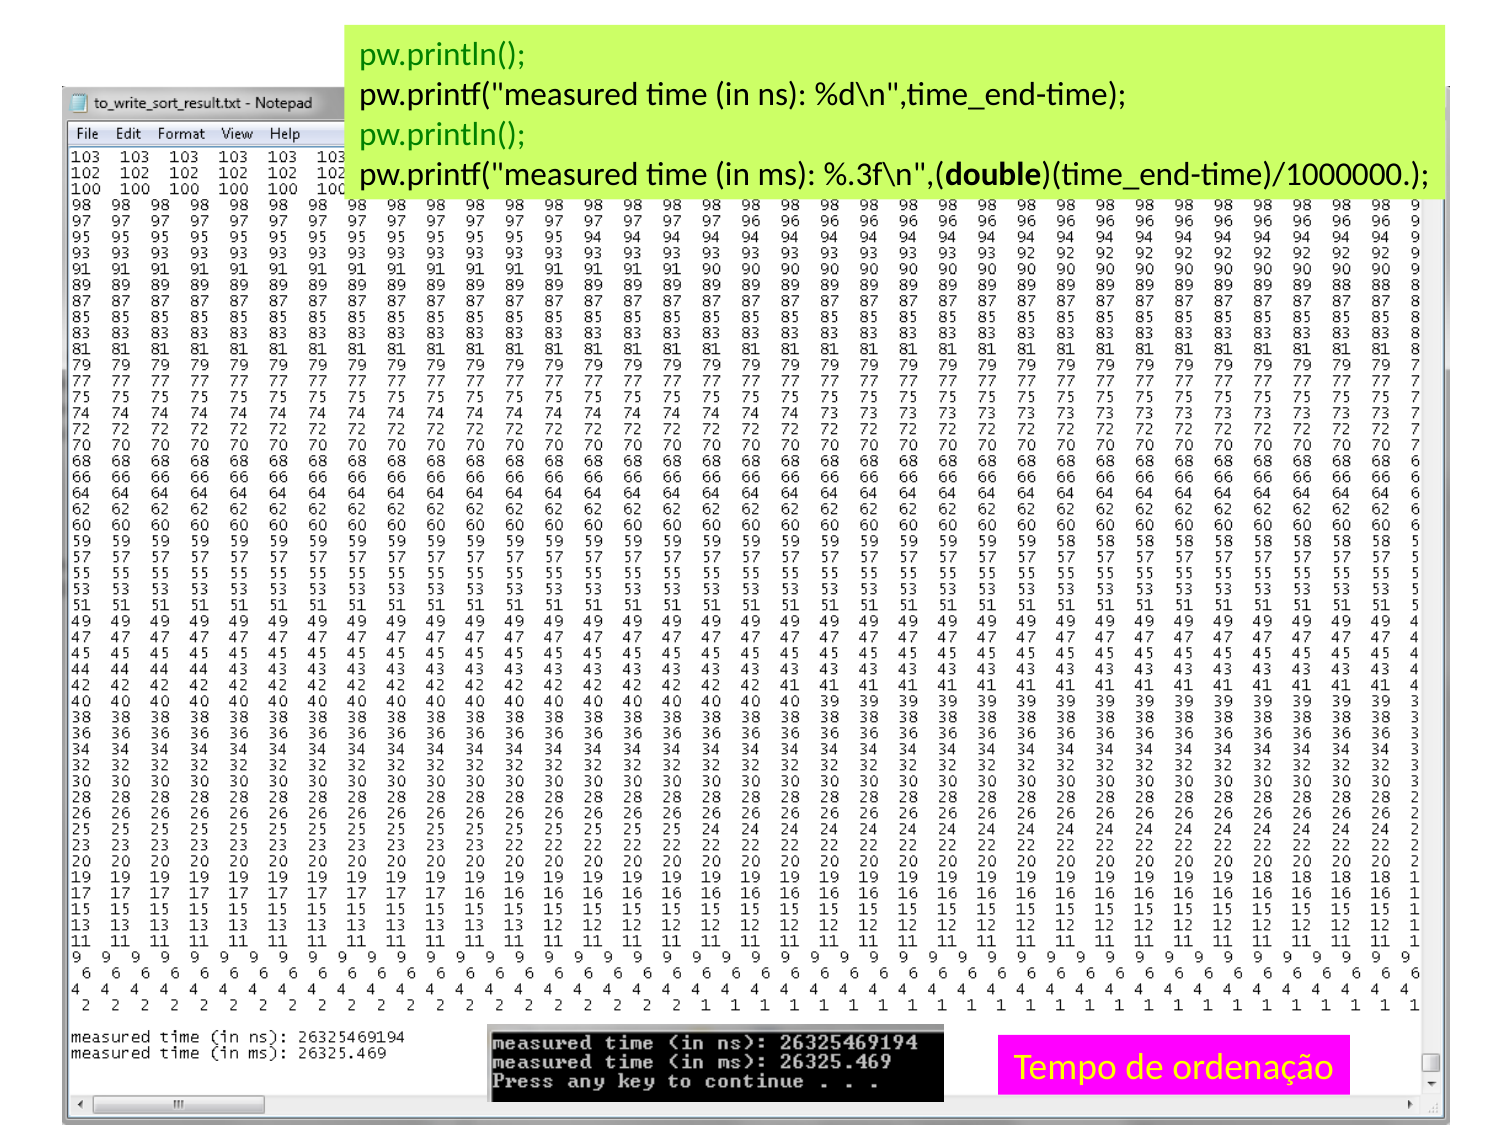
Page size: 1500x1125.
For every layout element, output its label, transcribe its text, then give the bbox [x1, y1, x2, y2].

picture [62, 86, 1451, 1125]
text_box pw.println(); pw.printf("measured time (in ns): %d\n",time_end-time); pw.println(); pw.printf("measured time (in ms): %.3f\n",(double)(time_end-time)/1000000.); [344, 24, 1446, 86]
